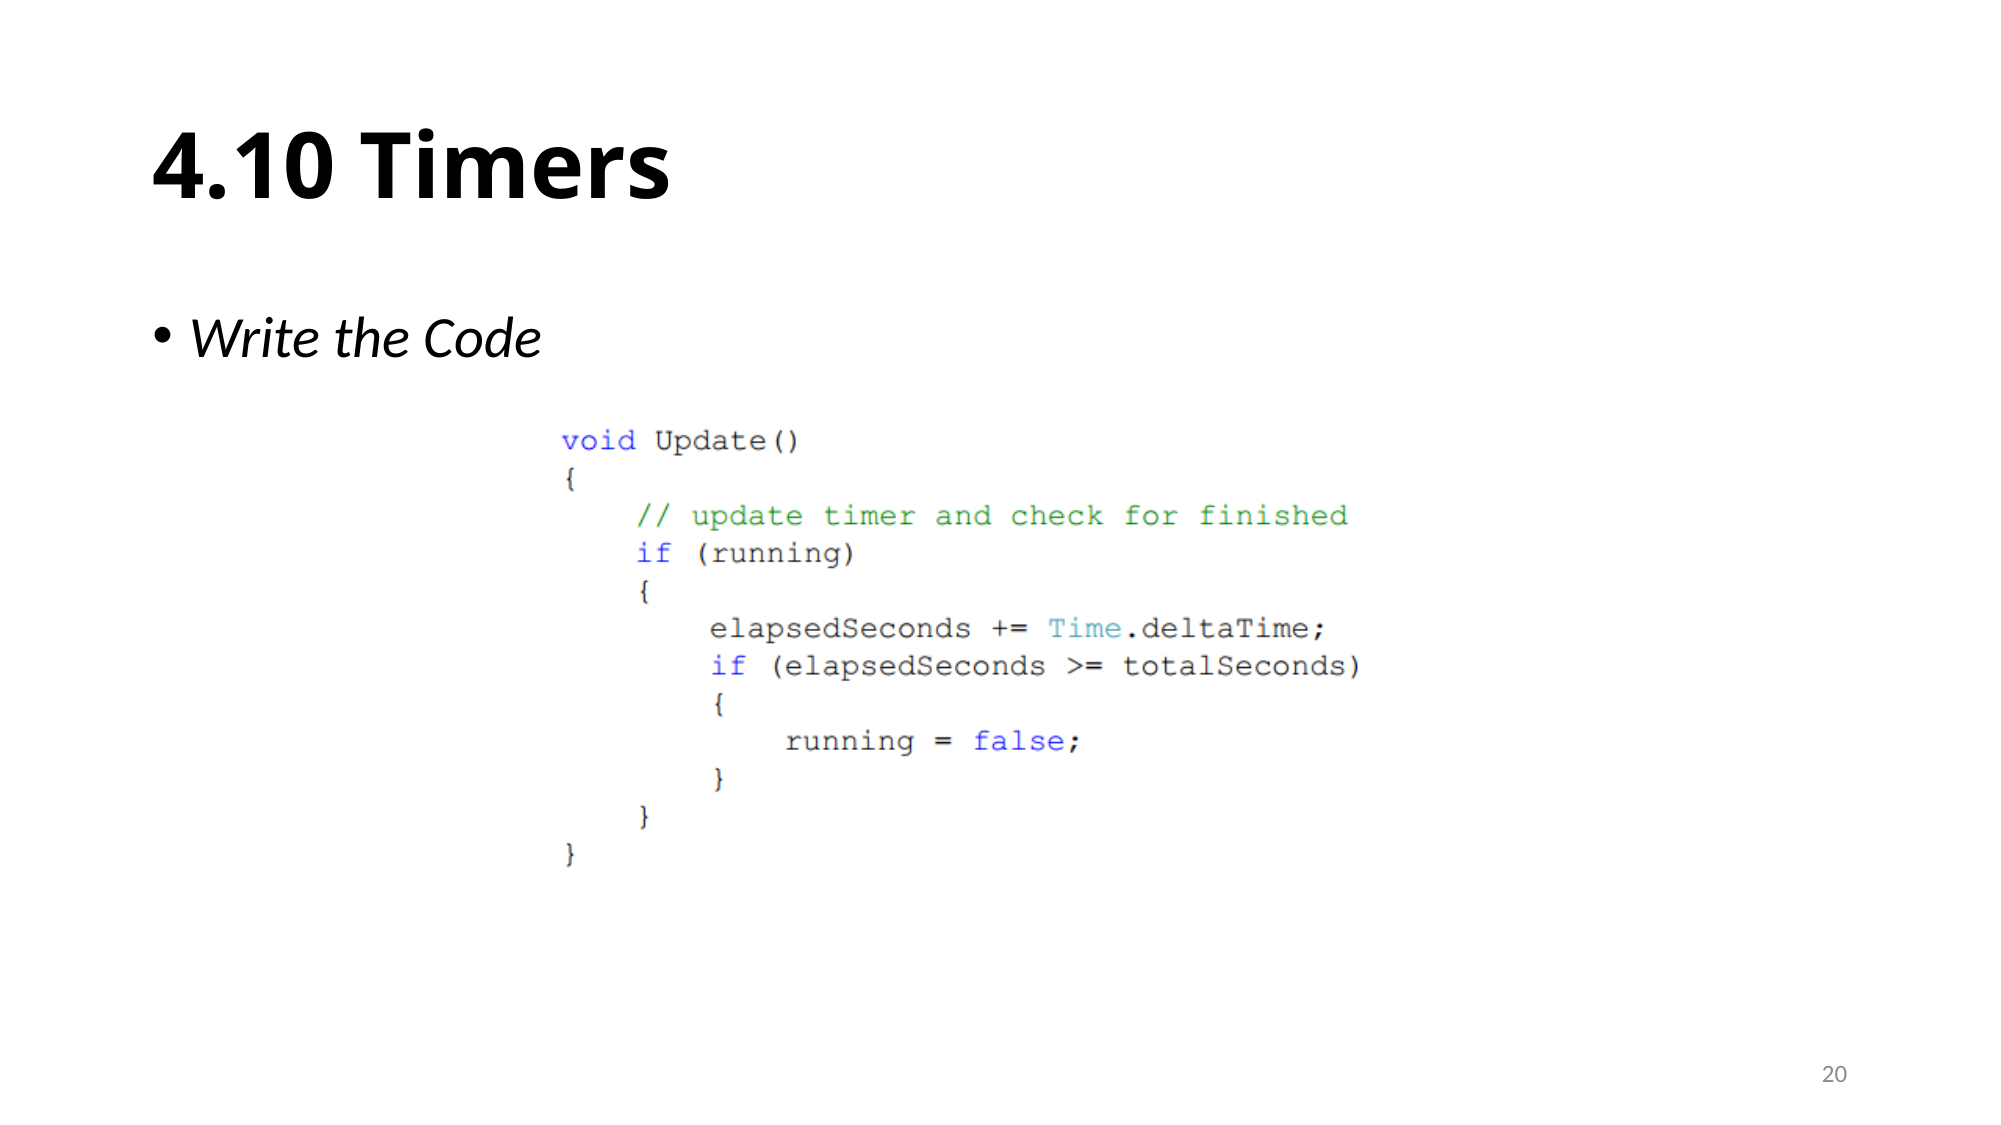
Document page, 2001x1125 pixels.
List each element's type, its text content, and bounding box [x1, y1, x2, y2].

picture [558, 426, 1367, 872]
title 4.10 Timers [137, 59, 1863, 278]
list Write the Code [137, 299, 1969, 1090]
slide_number 20 [1412, 1042, 1863, 1103]
